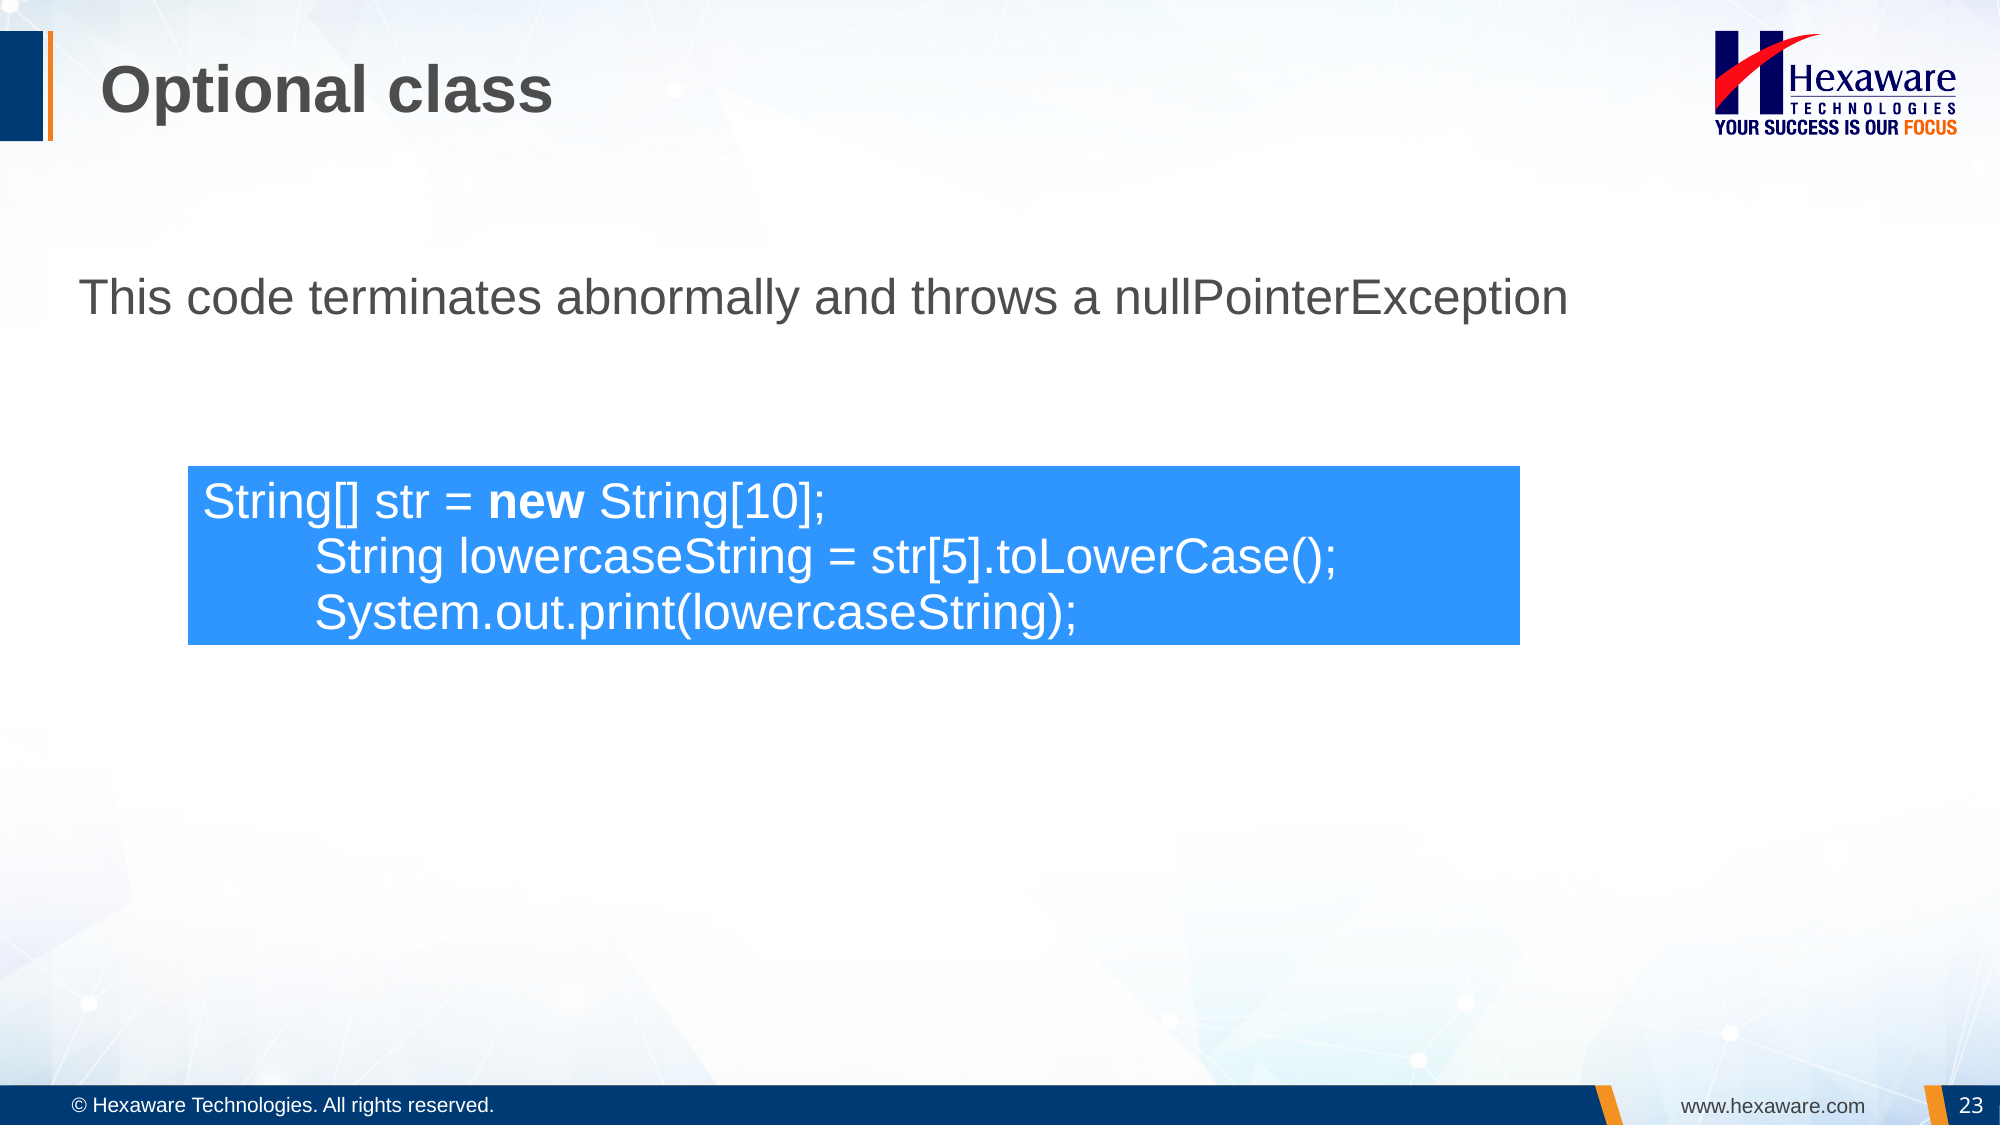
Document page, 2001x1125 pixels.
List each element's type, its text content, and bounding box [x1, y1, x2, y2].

table_header String[] str = new String[10]; String lowercaseString = str[5].toLowerCase(); System.out.print(lowercaseString); [188, 466, 1520, 645]
list This code terminates abnormally and throws a nullPointerException [67, 258, 1933, 1062]
picture [0, 0, 2000, 1125]
title Optional class [70, 35, 1521, 136]
